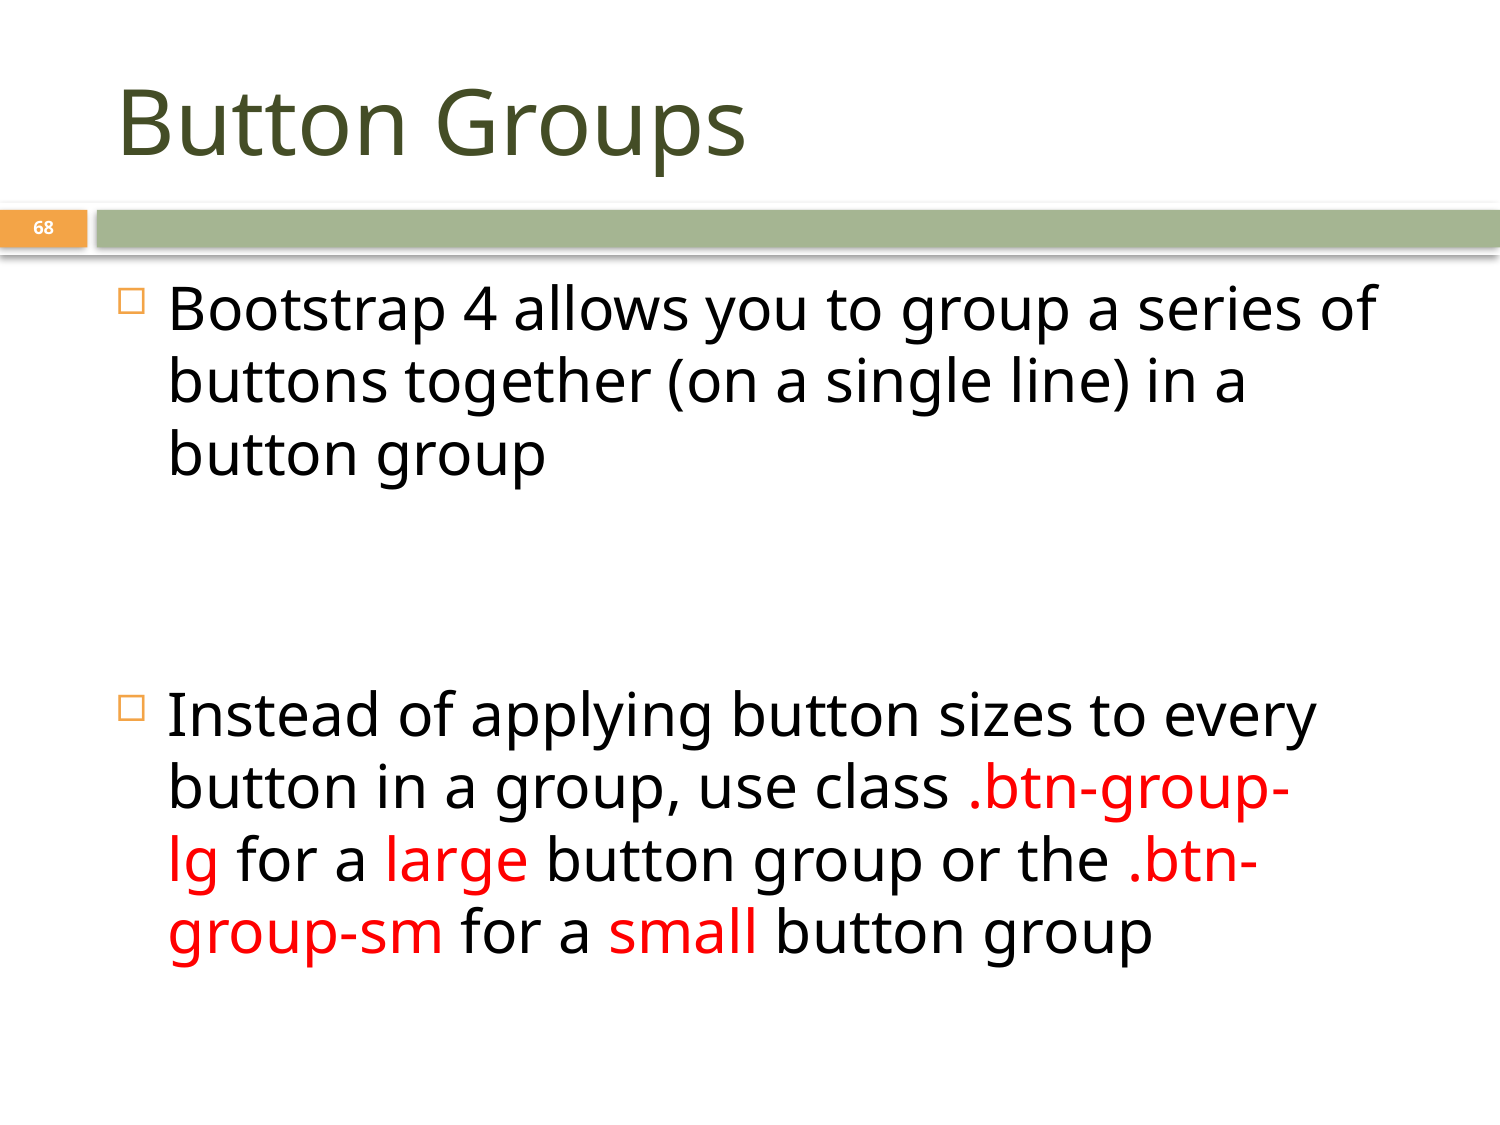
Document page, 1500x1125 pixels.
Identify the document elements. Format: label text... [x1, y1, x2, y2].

list Bootstrap 4 allows you to group a series of buttons together (on a single line) in a button group Instead of applying button sizes to every button in a group, use class .btn-group-lg for a large button group or the .btn-group-sm for a small button group [100, 262, 1438, 1000]
slide_number 68 [0, 208, 88, 249]
title Button Groups [100, 37, 1438, 200]
